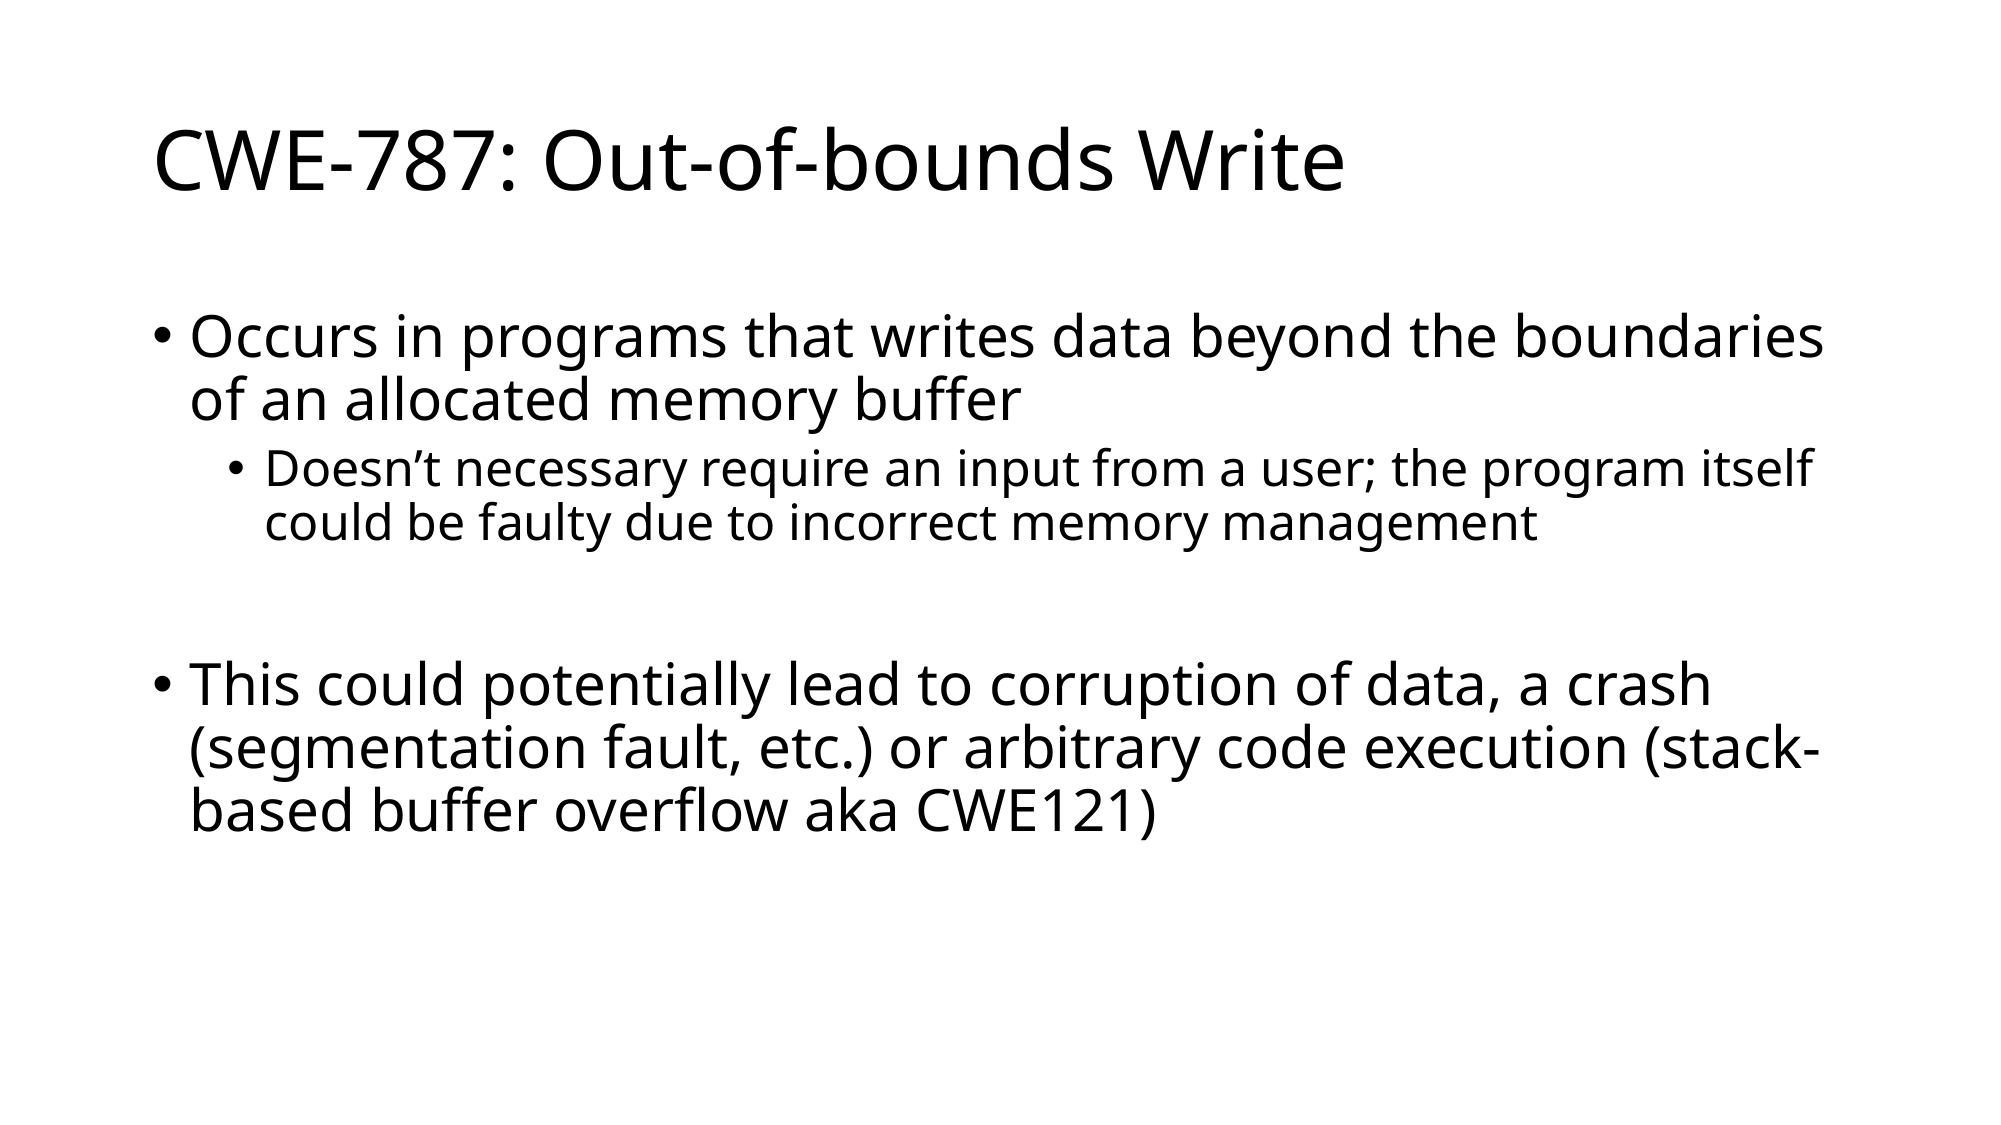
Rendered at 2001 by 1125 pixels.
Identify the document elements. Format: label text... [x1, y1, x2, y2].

title CWE-787: Out-of-bounds Write [137, 59, 1863, 278]
list Occurs in programs that writes data beyond the boundaries of an allocated memory buffer Doesn’t necessary require an input from a user; the program itself could be faulty due to incorrect memory management This could potentially lead to corruption of data, a crash (segmentation fault, etc.) or arbitrary code execution (stack-based buffer overflow aka CWE121) [137, 299, 1863, 1014]
